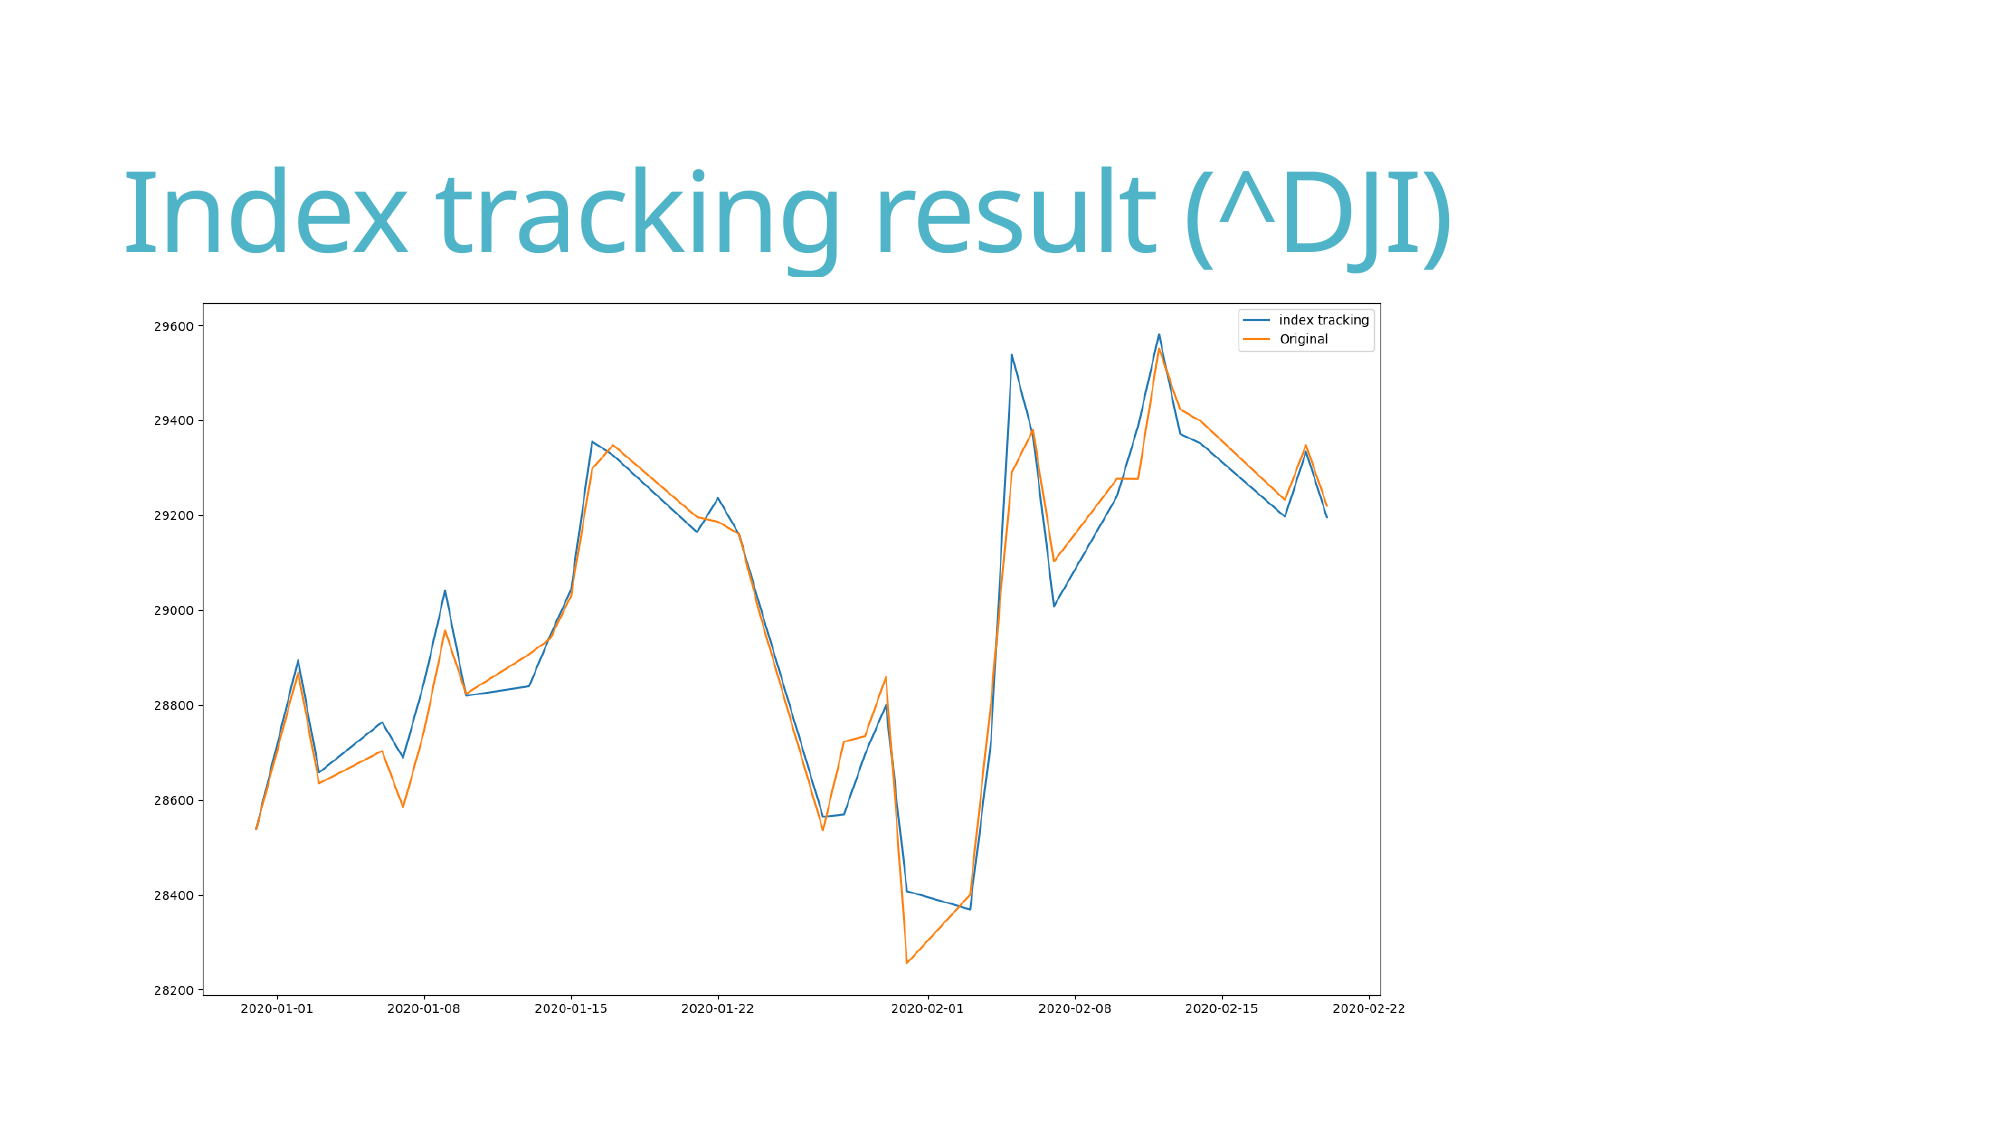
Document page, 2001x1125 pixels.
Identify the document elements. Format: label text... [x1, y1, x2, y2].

title Index tracking result (^DJI) [107, 81, 1875, 354]
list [137, 277, 1429, 1046]
